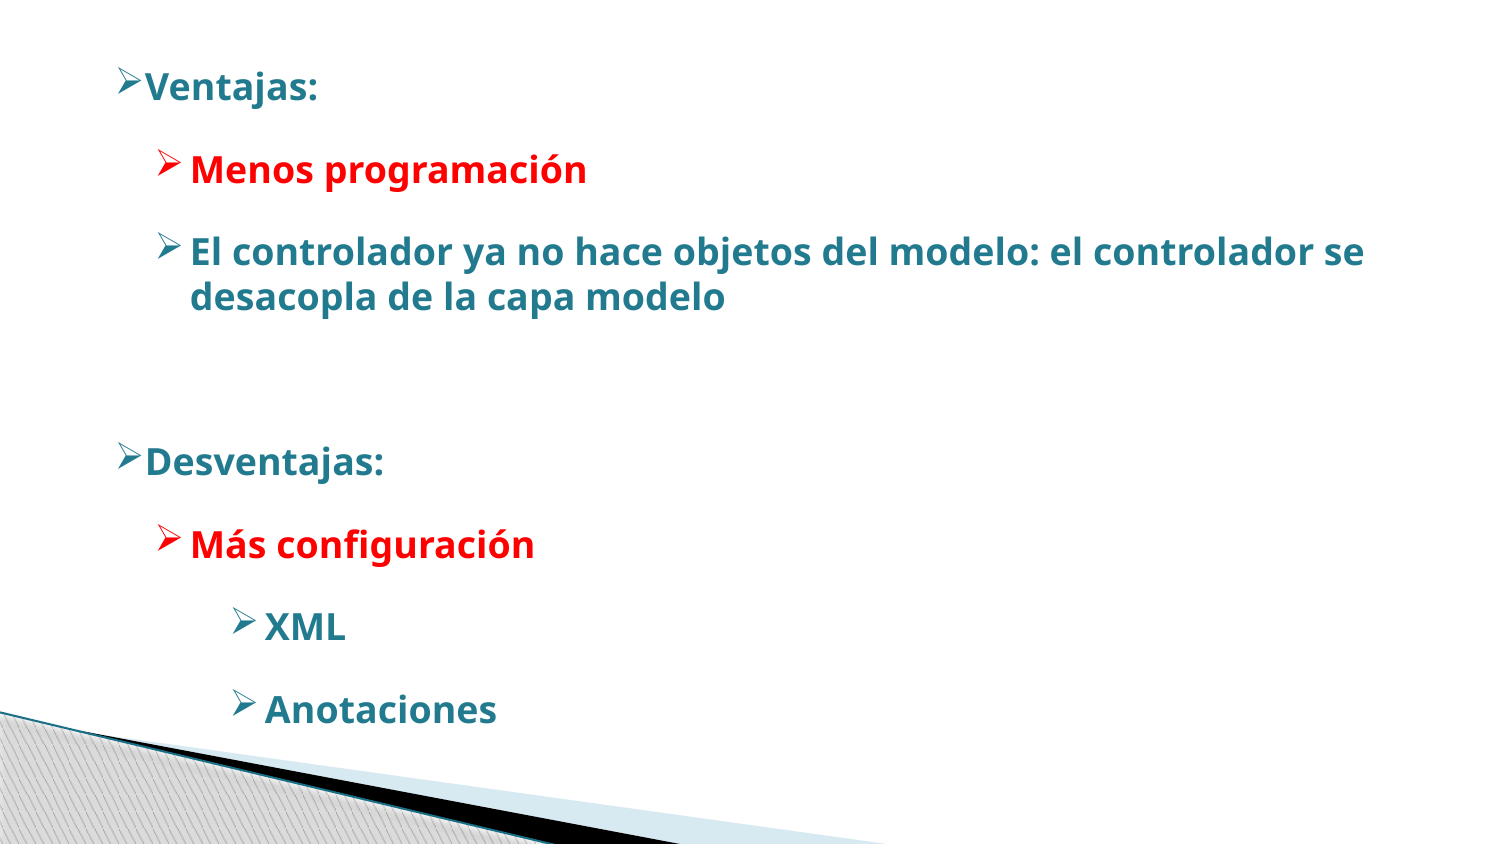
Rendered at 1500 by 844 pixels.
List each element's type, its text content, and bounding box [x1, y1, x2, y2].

text_box Ventajas: Menos programación El controlador ya no hace objetos del modelo: el controlador se desacopla de la capa modelo Desventajas: Más configuración XML Anotaciones [100, 55, 1388, 738]
